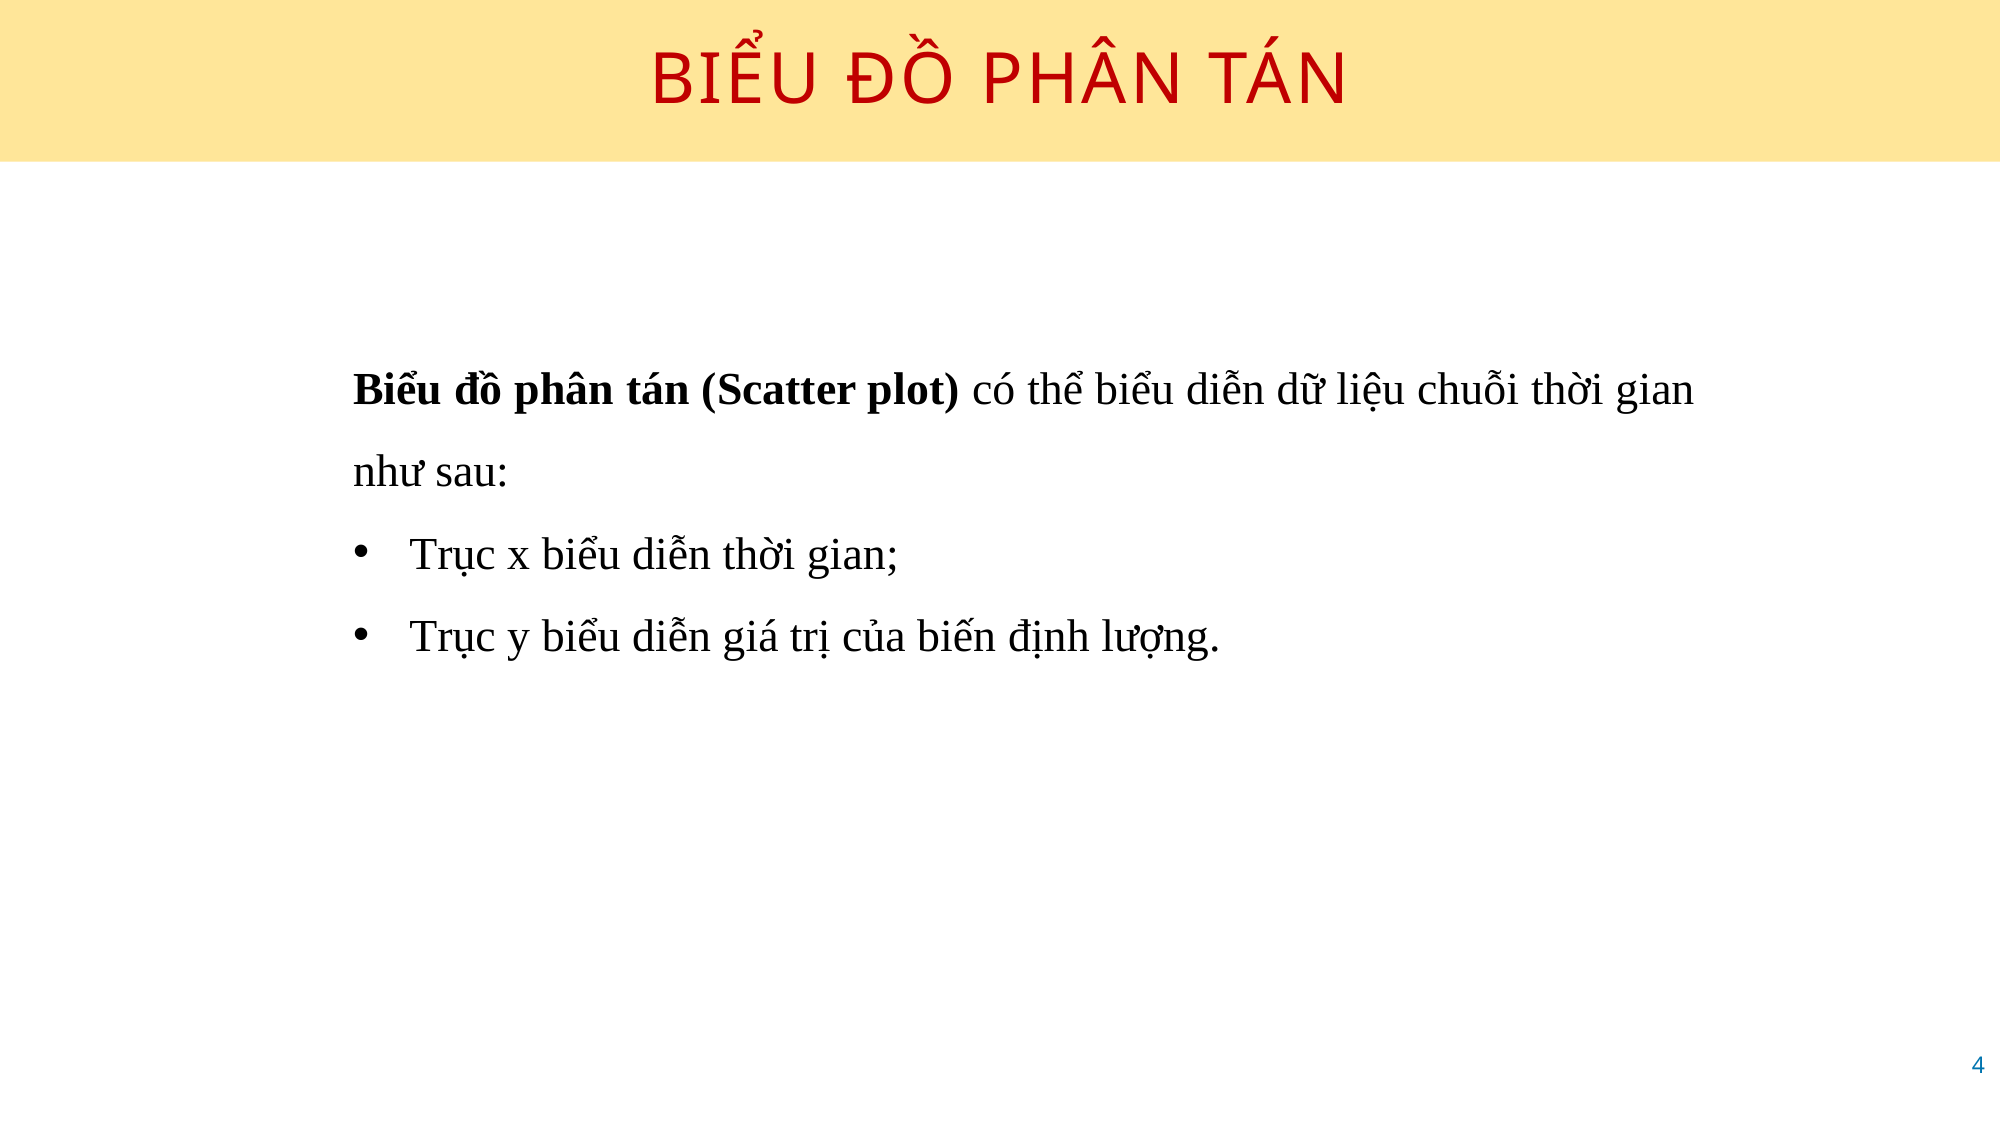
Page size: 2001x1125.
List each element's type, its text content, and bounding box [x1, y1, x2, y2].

title BIỂU ĐỒ PHÂN TÁN [0, 0, 2000, 162]
text_box Biểu đồ phân tán (Scatter plot) có thể biểu diễn dữ liệu chuỗi thời gian như sau: Trục x biểu diễn thời gian; Trục y biểu diễn giá trị của biến định lượng. [338, 323, 1711, 669]
slide_number 4 [1550, 1036, 2000, 1097]
